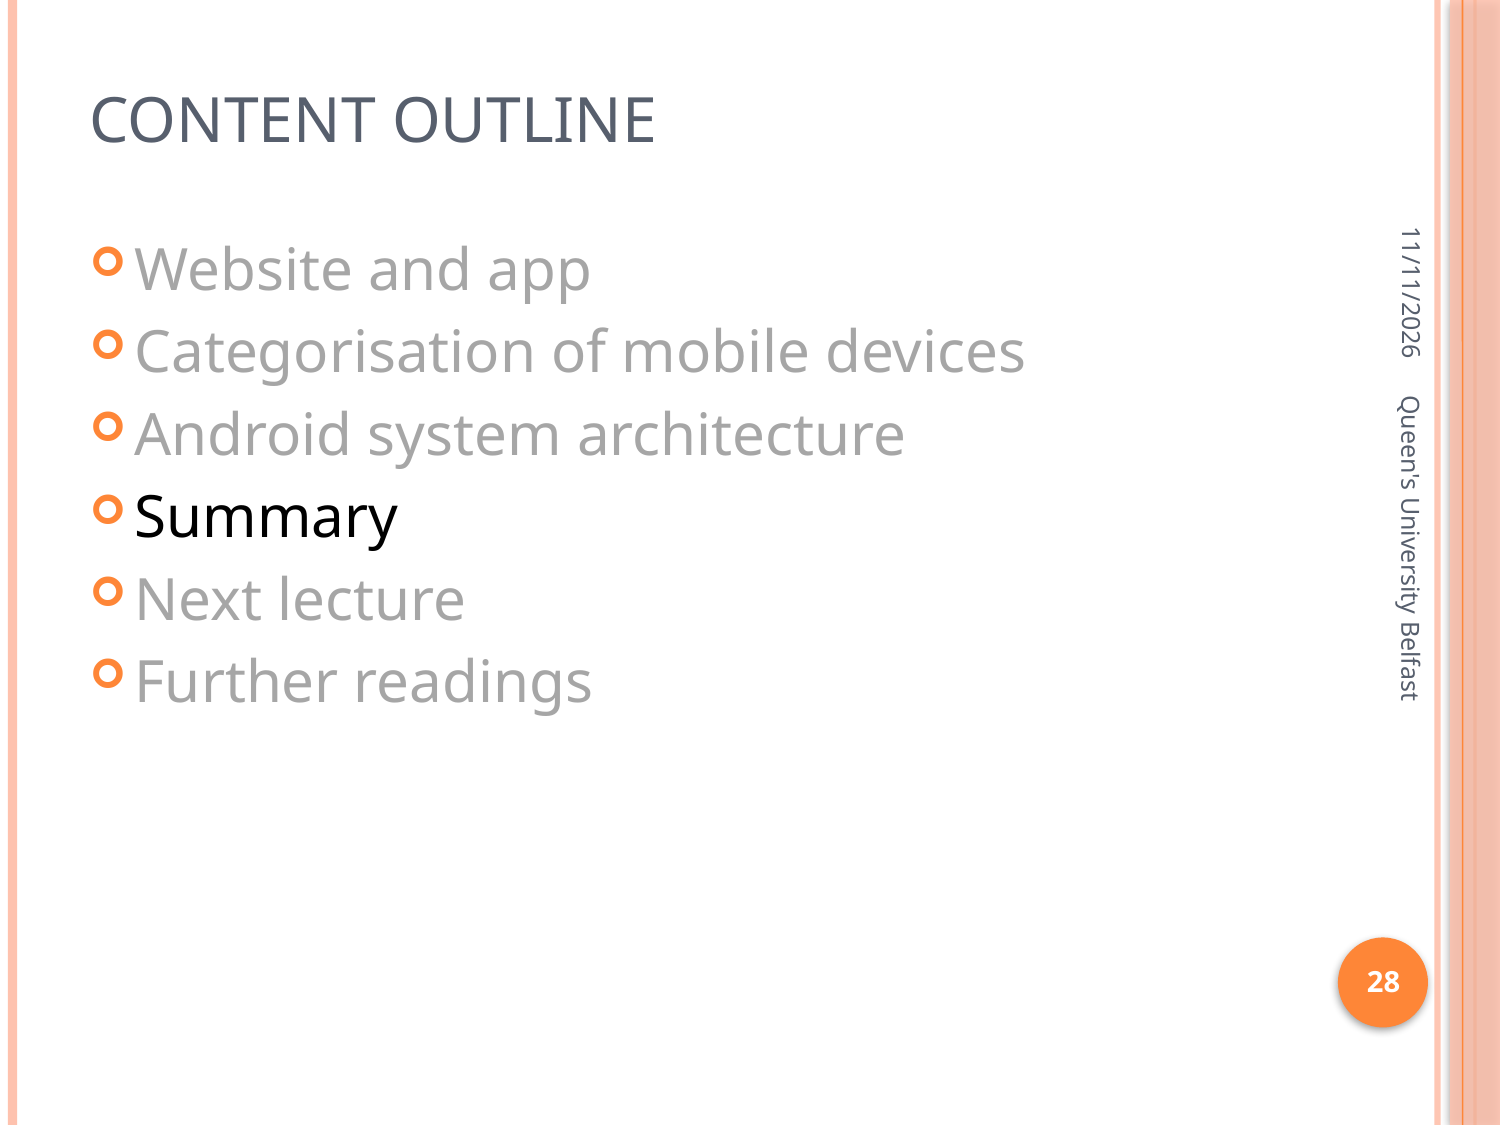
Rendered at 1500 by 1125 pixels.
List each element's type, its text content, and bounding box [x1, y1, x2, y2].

list Website and app Categorisation of mobile devices Android system architecture Summary Next lecture Further readings [75, 224, 1300, 1062]
title Content outline [75, 45, 1300, 163]
slide_number 28 [1333, 940, 1434, 1027]
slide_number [1378, 43, 1442, 374]
footer Queen's University Belfast [1379, 380, 1440, 906]
